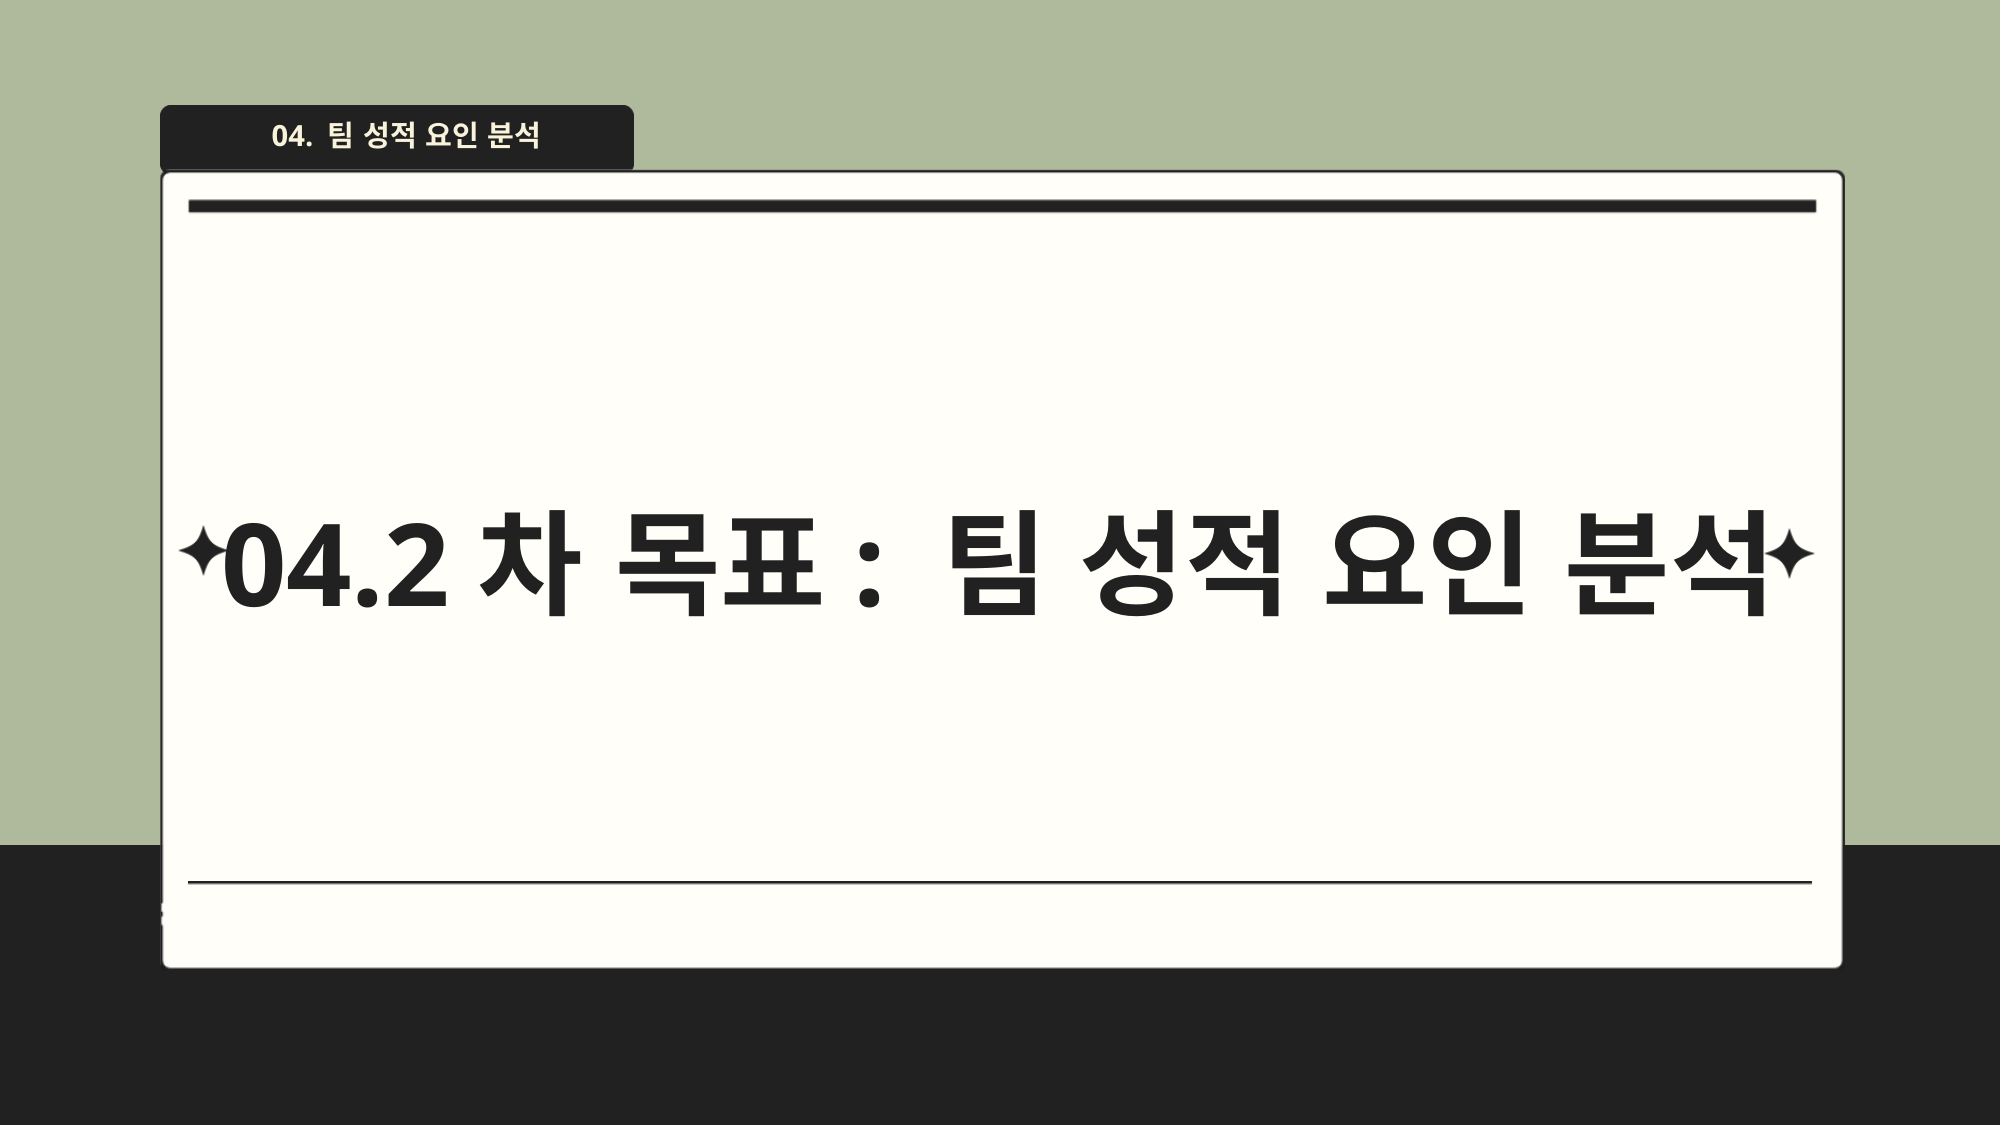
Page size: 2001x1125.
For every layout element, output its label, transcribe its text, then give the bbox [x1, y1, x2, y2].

text_box 04.2차 목표: 팀 성적 요인 분석 [1414, 445, 1823, 671]
picture [0, 0, 2000, 1125]
text_box 04.2차 목표: 팀 성적 요인 분석 [174, 445, 598, 671]
